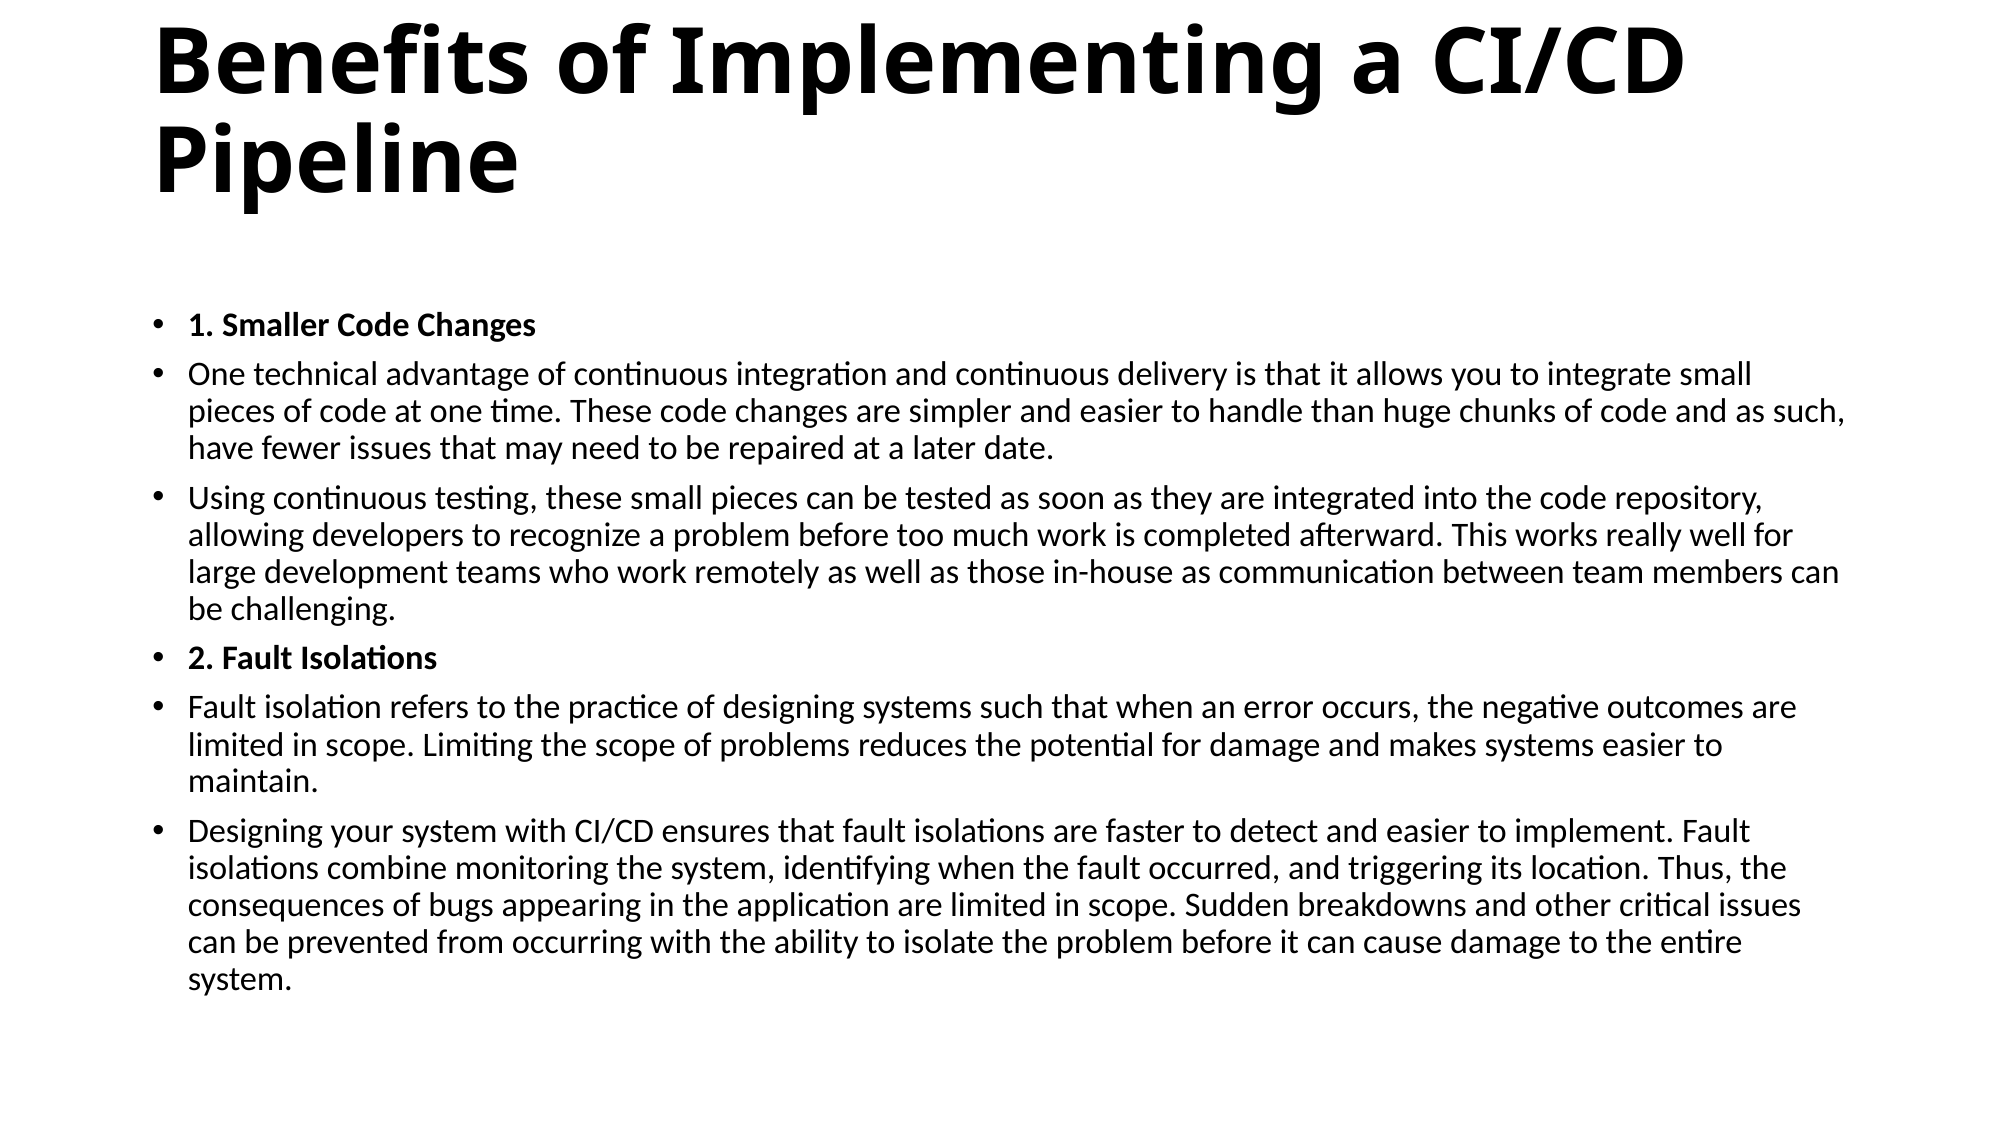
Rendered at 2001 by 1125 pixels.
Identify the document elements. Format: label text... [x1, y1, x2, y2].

title Benefits of Implementing a CI/CD Pipeline [137, 59, 1863, 278]
list 1. Smaller Code Changes One technical advantage of continuous integration and continuous delivery is that it allows you to integrate small pieces of code at one time. These code changes are simpler and easier to handle than huge chunks of code and as such, have fewer issues that may need to be repaired at a later date. Using continuous testing, these small pieces can be tested as soon as they are integrated into the code repository, allowing developers to recognize a problem before too much work is completed afterward. This works really well for large development teams who work remotely as well as those in-house as communication between team members can be challenging. 2. Fault Isolations Fault isolation refers to the practice of designing systems such that when an error occurs, the negative outcomes are limited in scope. Limiting the scope of problems reduces the potential for damage and makes systems easier to maintain. Designing your system with CI/CD ensures that fault isolations are faster to detect and easier to implement. Fault isolations combine monitoring the system, identifying when the fault occurred, and triggering its location. Thus, the consequences of bugs appearing in the application are limited in scope. Sudden breakdowns and other critical issues can be prevented from occurring with the ability to isolate the problem before it can cause damage to the entire system. [137, 299, 1863, 1014]
